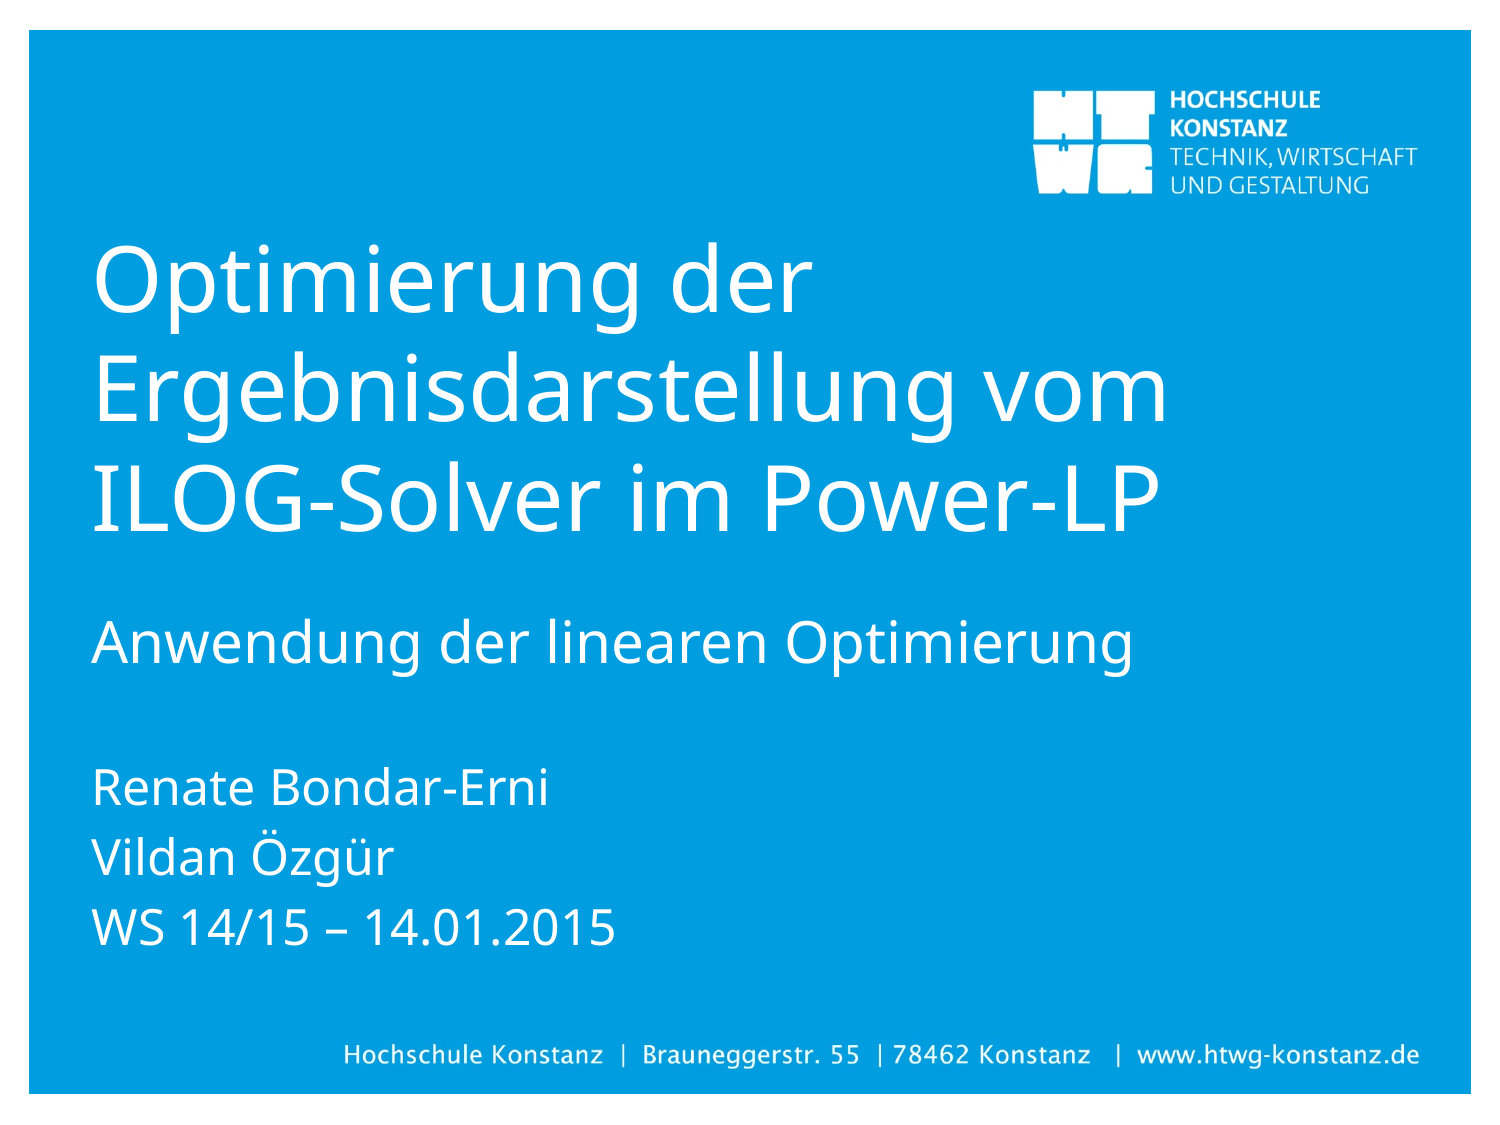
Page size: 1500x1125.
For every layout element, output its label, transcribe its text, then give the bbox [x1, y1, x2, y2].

subtitle Anwendung der linearen Optimierung Renate Bondar-Erni Vildan Özgür WS 14/15 – 14.01.2015 [76, 597, 1436, 1012]
picture [1319, 1050, 1327, 1063]
picture [1220, 91, 1234, 108]
picture [1250, 91, 1261, 108]
picture [378, 1050, 388, 1063]
picture [1276, 120, 1287, 136]
picture [773, 1050, 780, 1063]
picture [1238, 149, 1244, 165]
picture [1322, 148, 1332, 165]
picture [1098, 144, 1152, 193]
picture [1340, 1050, 1351, 1063]
picture [1355, 1050, 1365, 1063]
picture [345, 1046, 359, 1063]
picture [1208, 177, 1220, 193]
picture [1310, 148, 1316, 164]
picture [1188, 91, 1217, 108]
picture [727, 1050, 739, 1069]
picture [941, 1045, 953, 1063]
picture [1392, 1045, 1404, 1063]
picture [1185, 119, 1200, 136]
picture [925, 1046, 937, 1063]
picture [1359, 186, 1368, 193]
picture [449, 1051, 459, 1063]
picture [1306, 177, 1316, 192]
picture [1013, 1050, 1023, 1063]
picture [832, 1045, 842, 1063]
picture [1220, 119, 1242, 136]
picture [644, 1045, 655, 1063]
picture [1171, 120, 1183, 136]
picture [1407, 148, 1416, 164]
picture [1272, 177, 1282, 193]
picture [957, 1045, 967, 1063]
picture [552, 1048, 559, 1063]
picture [1304, 1050, 1315, 1063]
picture [1096, 91, 1155, 139]
picture [509, 1050, 521, 1063]
picture [1300, 91, 1320, 108]
picture [1237, 91, 1247, 108]
picture [1206, 1045, 1216, 1063]
picture [591, 1050, 602, 1063]
picture [1230, 183, 1244, 193]
picture [1291, 149, 1299, 165]
picture [434, 1044, 444, 1063]
picture [683, 1050, 694, 1063]
picture [1171, 91, 1185, 108]
picture [848, 1045, 858, 1063]
picture [909, 1045, 921, 1063]
picture [669, 1050, 680, 1063]
picture [1034, 91, 1093, 139]
picture [1283, 183, 1294, 191]
picture [981, 1045, 992, 1063]
picture [1287, 1050, 1300, 1063]
picture [1049, 1050, 1060, 1063]
picture [1190, 177, 1203, 193]
picture [1203, 120, 1217, 136]
picture [1331, 1048, 1337, 1063]
picture [1079, 1050, 1089, 1063]
picture [996, 1050, 1008, 1063]
picture [562, 1050, 573, 1063]
picture [408, 1050, 416, 1063]
picture [1320, 177, 1329, 193]
picture [805, 1050, 812, 1063]
picture [894, 1045, 905, 1063]
picture [1354, 178, 1359, 191]
picture [1370, 1050, 1380, 1063]
picture [1380, 149, 1392, 165]
picture [577, 1050, 587, 1063]
picture [713, 1050, 724, 1063]
picture [1346, 151, 1358, 165]
picture [1213, 149, 1226, 165]
picture [1279, 152, 1286, 165]
picture [795, 1048, 802, 1063]
picture [659, 1050, 666, 1063]
picture [1257, 152, 1263, 159]
title Optimierung der Ergebnisdarstellung vom ILOG-Solver im Power-LP [76, 219, 1270, 551]
picture [1242, 120, 1273, 136]
picture [1040, 1048, 1046, 1063]
picture [743, 1050, 755, 1069]
picture [1408, 1050, 1418, 1063]
picture [1196, 153, 1207, 165]
picture [699, 1050, 710, 1063]
picture [541, 1050, 549, 1063]
picture [1343, 177, 1350, 193]
picture [1299, 178, 1306, 193]
picture [1028, 1050, 1036, 1063]
picture [392, 1044, 403, 1063]
picture [1337, 177, 1343, 193]
picture [493, 1046, 505, 1063]
picture [1362, 149, 1375, 164]
picture [1334, 151, 1343, 164]
picture [1175, 178, 1185, 193]
picture [1282, 91, 1295, 108]
picture [1220, 1048, 1246, 1063]
picture [1185, 148, 1192, 165]
picture [783, 1050, 791, 1063]
picture [363, 1050, 375, 1063]
picture [759, 1050, 769, 1063]
picture [1033, 145, 1093, 193]
picture [419, 1050, 429, 1063]
picture [1274, 1044, 1284, 1063]
picture [525, 1050, 536, 1063]
picture [1064, 1050, 1074, 1063]
picture [1231, 149, 1238, 165]
picture [471, 1050, 481, 1063]
picture [1138, 1050, 1194, 1063]
picture [1171, 148, 1181, 164]
picture [1265, 91, 1278, 108]
picture [1249, 1050, 1261, 1068]
picture [1395, 148, 1403, 164]
